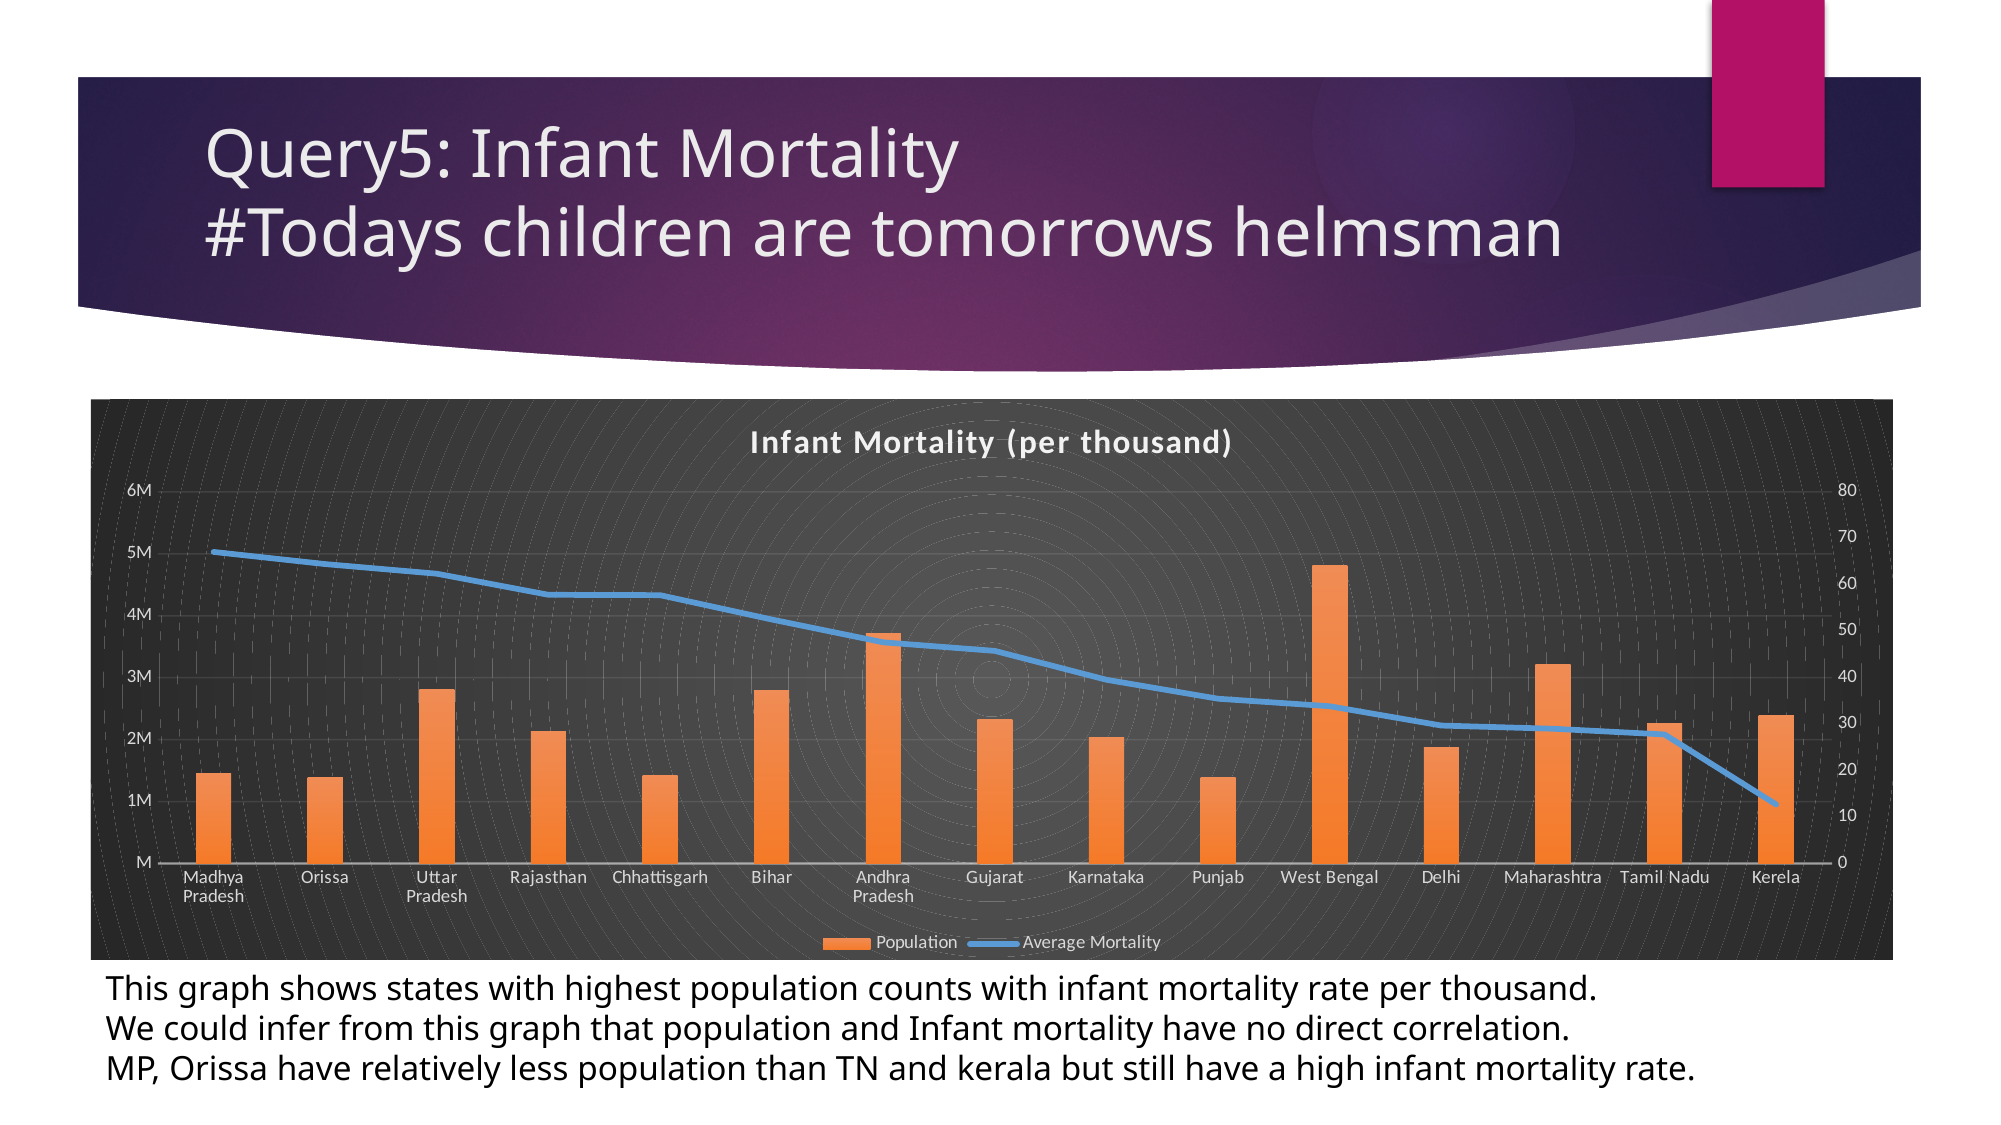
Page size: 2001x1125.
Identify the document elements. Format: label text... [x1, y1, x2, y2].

title Query5: Infant Mortality #Todays children are tomorrows helmsman [189, 132, 1627, 249]
text_box This graph shows states with highest population counts with infant mortality rate per thousand. We could infer from this graph that population and Infant mortality have no direct correlation. MP, Orissa have relatively less population than TN and kerala but still have a high infant mortality rate. [90, 971, 1843, 1095]
chart [90, 399, 1894, 960]
